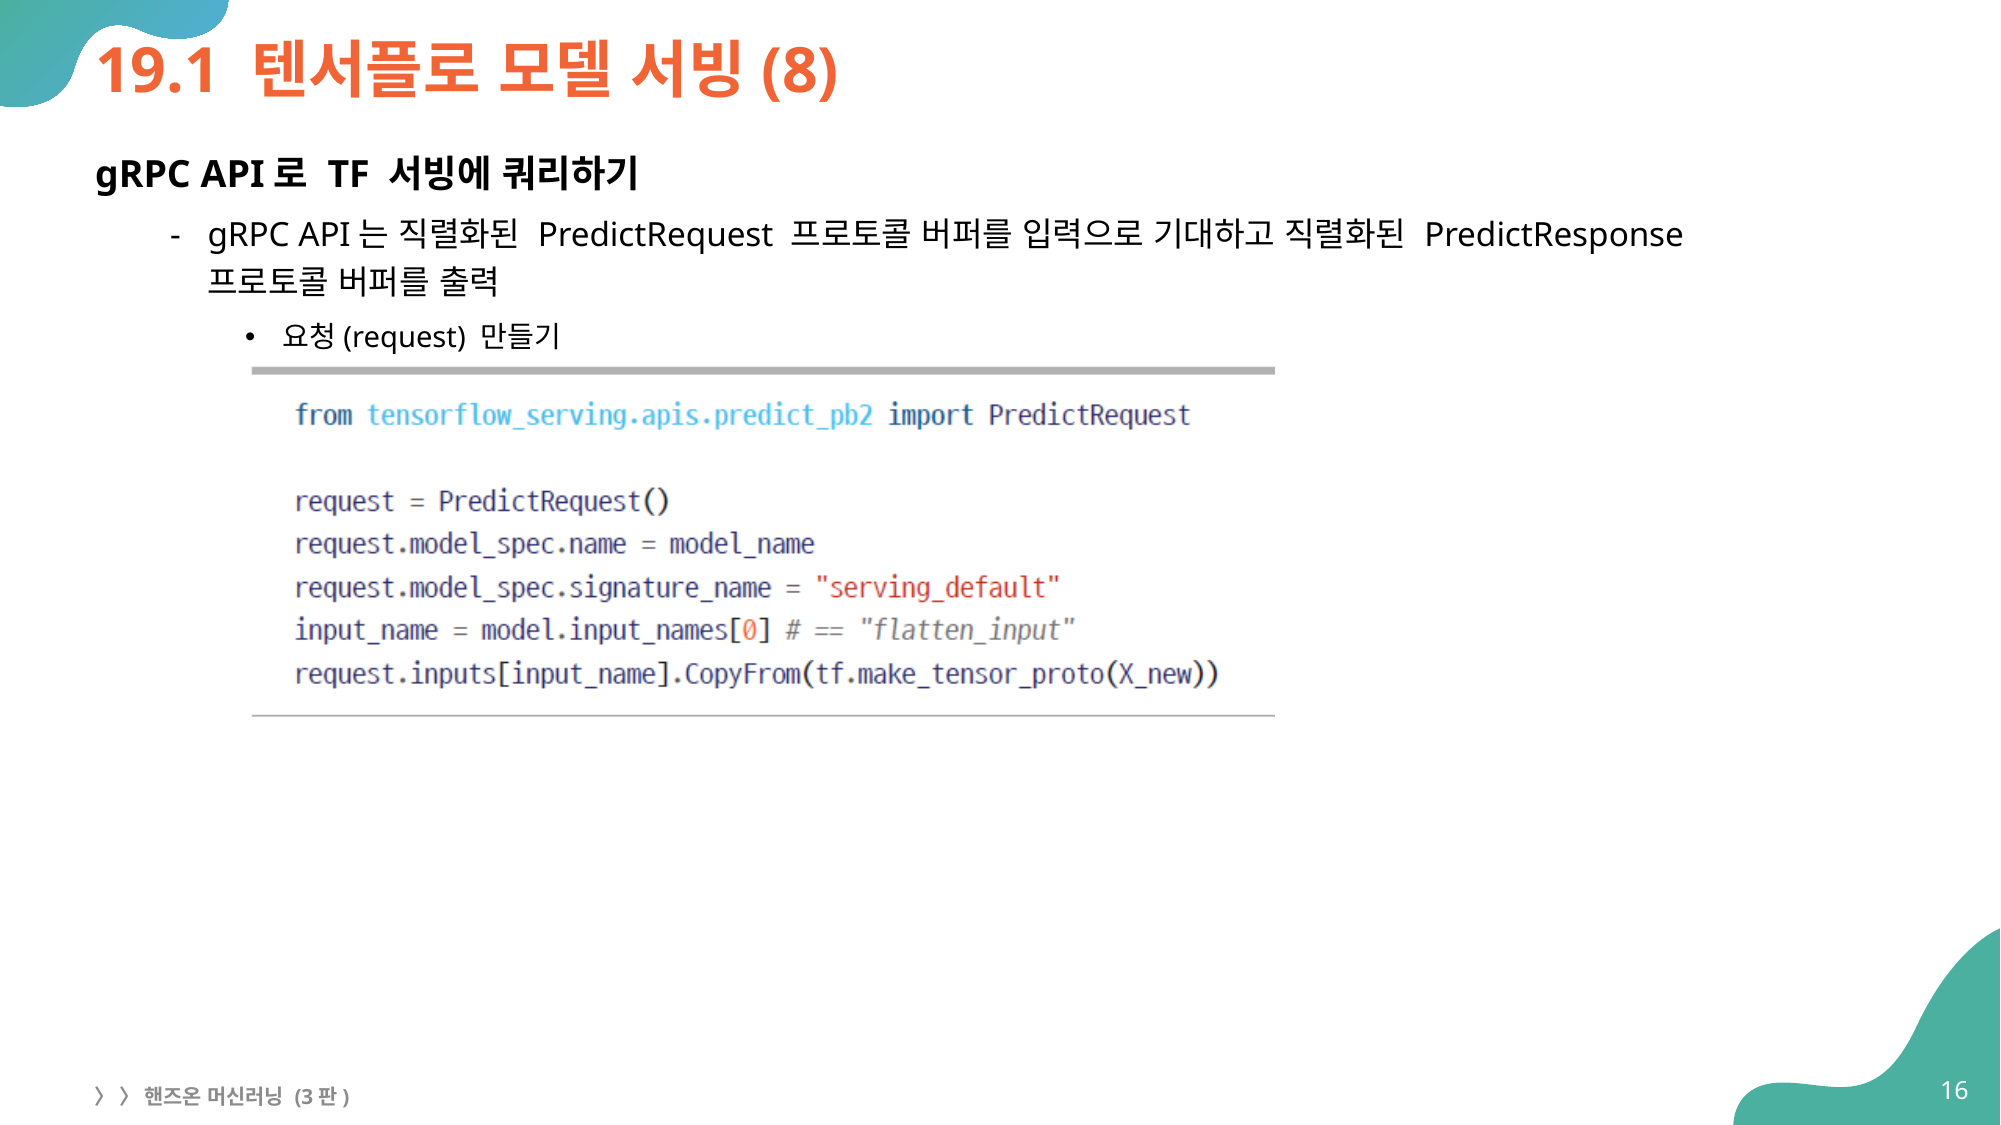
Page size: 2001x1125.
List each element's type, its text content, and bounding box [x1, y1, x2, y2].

slide_number 16 [1917, 1061, 1984, 1122]
title 19.1 텐서플로 모델 서빙(8) [79, 17, 1931, 128]
footer 〉 〉 핸즈온 머신러닝 (3판) [79, 1078, 755, 1114]
list gRPC API로 TF 서빙에 쿼리하기 gRPC API는 직렬화된 PredictRequest 프로토콜 버퍼를 입력으로 기대하고 직렬화된 PredictResponse 프로토콜 버퍼를 출력 요청(request) 만들기 [79, 133, 1892, 1035]
picture [249, 364, 1275, 720]
